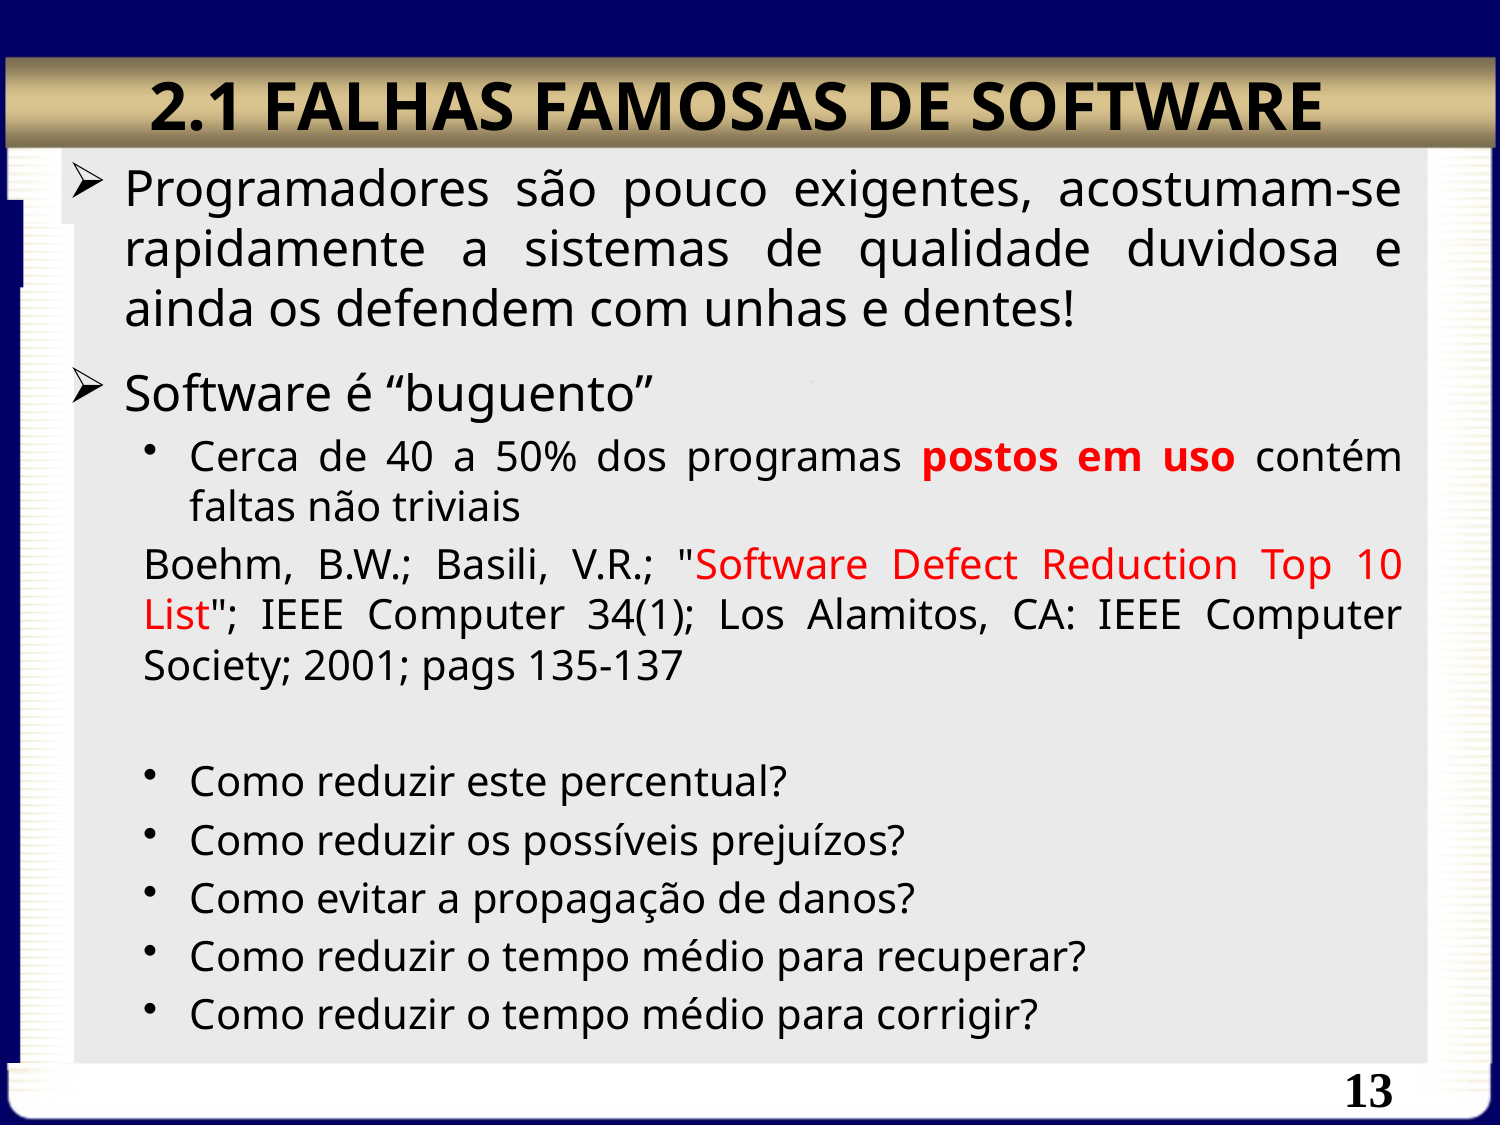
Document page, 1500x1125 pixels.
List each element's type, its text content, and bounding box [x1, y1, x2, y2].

text_box 13 [1328, 1050, 1431, 1118]
picture [0, 0, 1500, 1125]
text_box Programadores são pouco exigentes, acostumam-se rapidamente a sistemas de qualidade duvidosa e ainda os defendem com unhas e dentes! Software é “buguento” Cerca de 40 a 50% dos programas postos em uso contém faltas não triviais Boehm, B.W.; Basili, V.R.; "Software Defect Reduction Top 10 List"; IEEE Computer 34(1); Los Alamitos, CA: IEEE Computer Society; 2001; pags 135-137 Como reduzir este percentual? Como reduzir os possíveis prejuízos? Como evitar a propagação de danos? Como reduzir o tempo médio para recuperar? Como reduzir o tempo médio para corrigir? [53, 148, 1419, 1071]
title 2.1 FALHAS FAMOSAS DE SOFTWARE [100, 66, 1376, 142]
